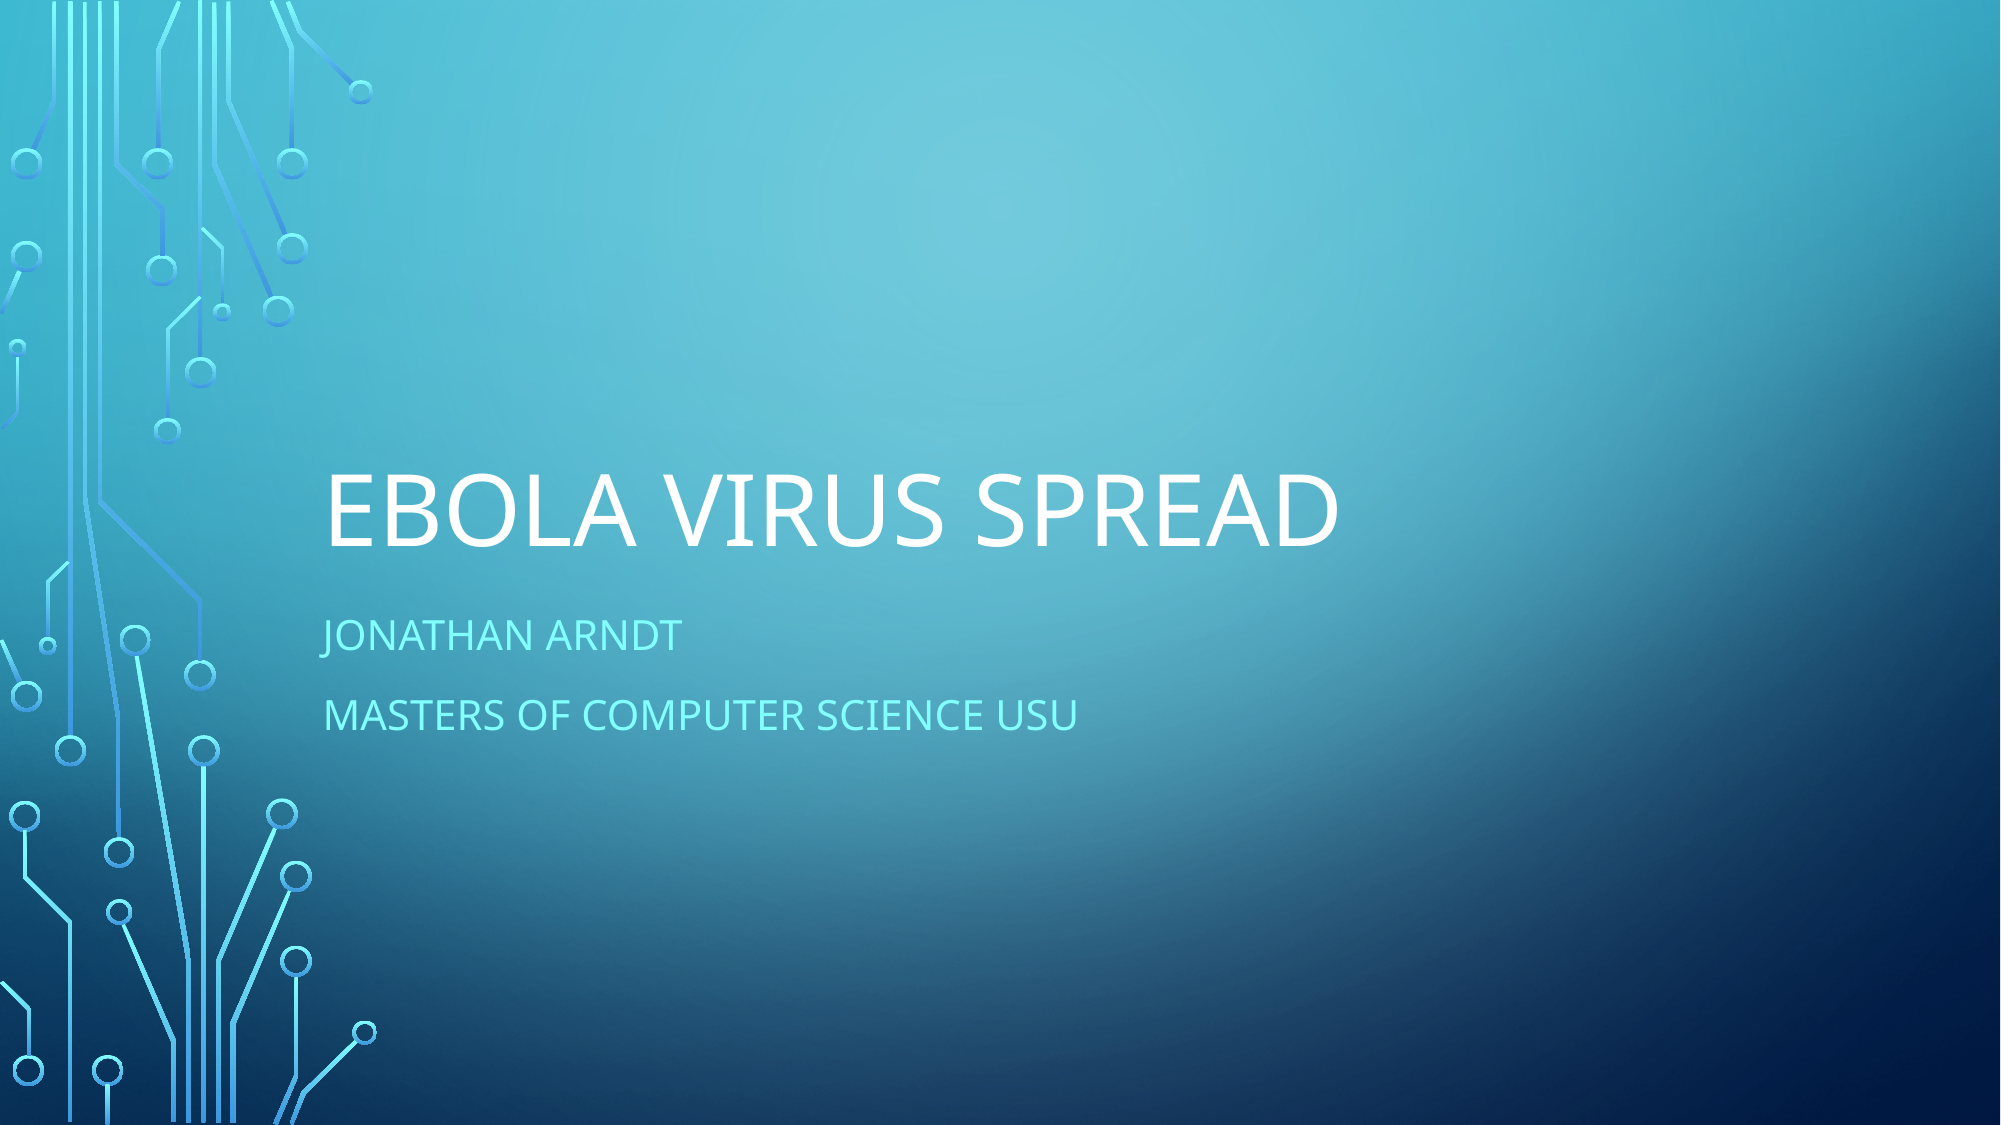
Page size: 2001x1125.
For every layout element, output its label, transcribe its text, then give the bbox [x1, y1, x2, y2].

subtitle Jonathan Arndt Masters of Computer Science USU [307, 590, 1750, 863]
title Ebola Virus Spread [307, 184, 1750, 576]
